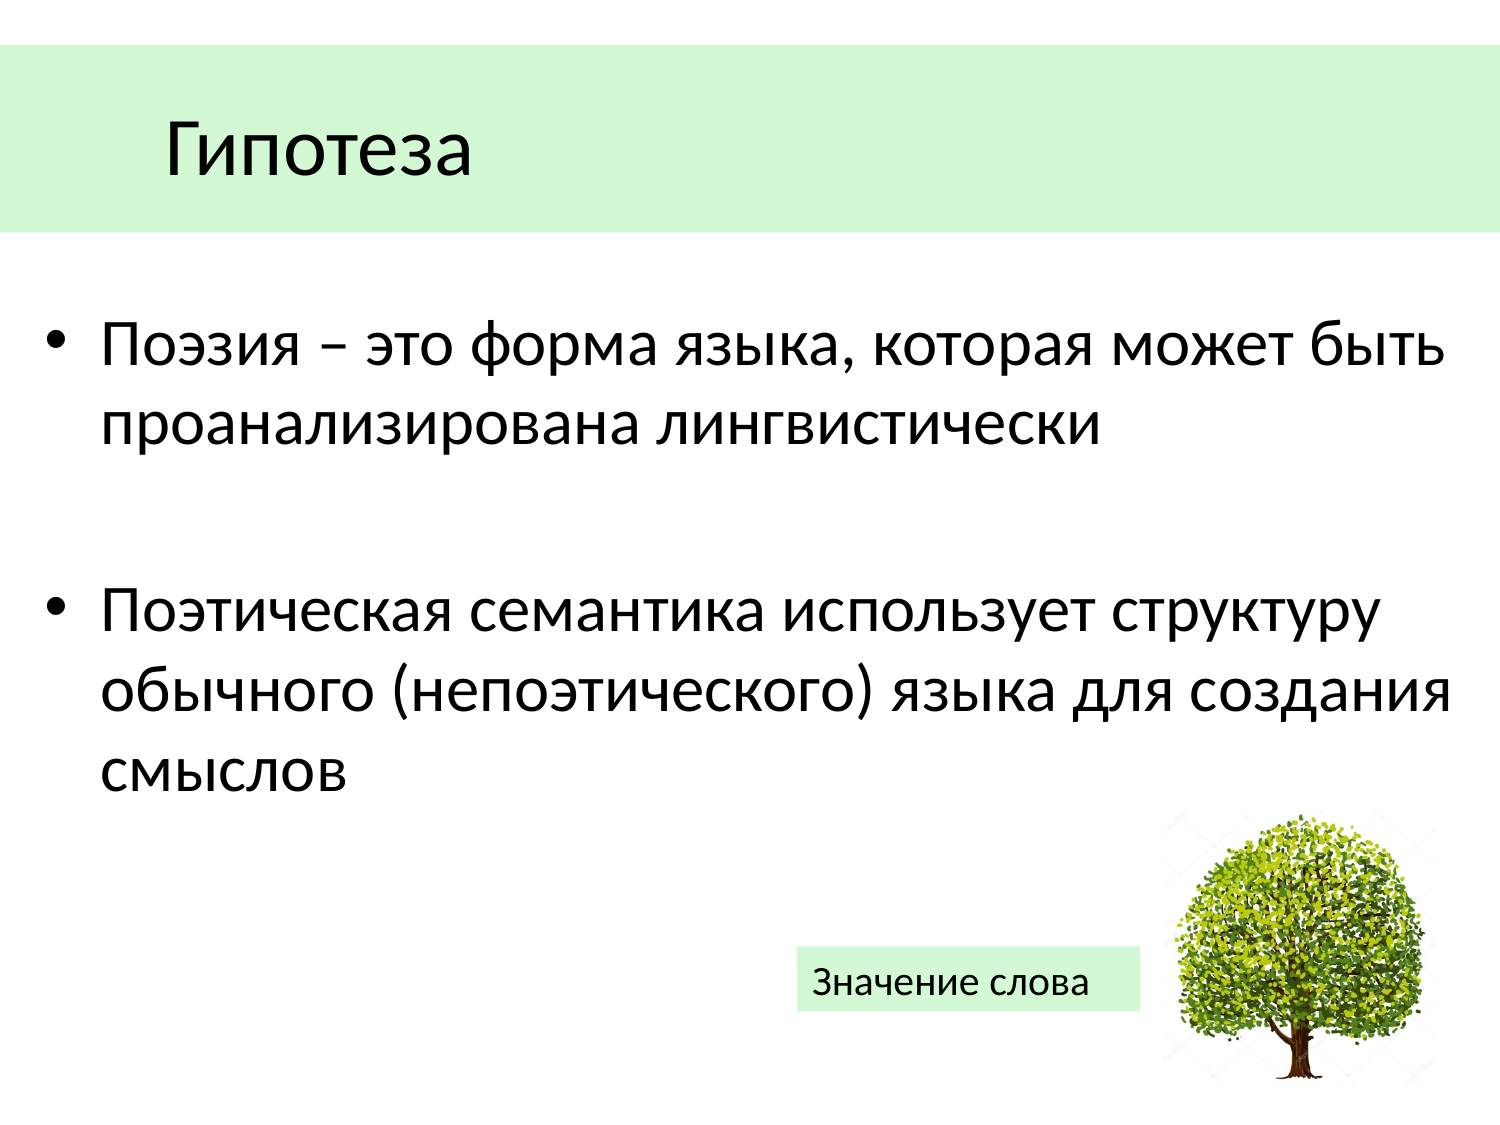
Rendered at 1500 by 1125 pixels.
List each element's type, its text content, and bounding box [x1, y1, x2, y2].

text_box Значение слова [797, 946, 1140, 1012]
title Гипотеза [0, 45, 1500, 233]
picture [1163, 810, 1436, 1083]
list Поэзия – это форма языка, которая может быть проанализирована лингвистически Поэтическая семантика использует структуру обычного (непоэтического) языка для создания смыслов [29, 290, 1471, 1034]
